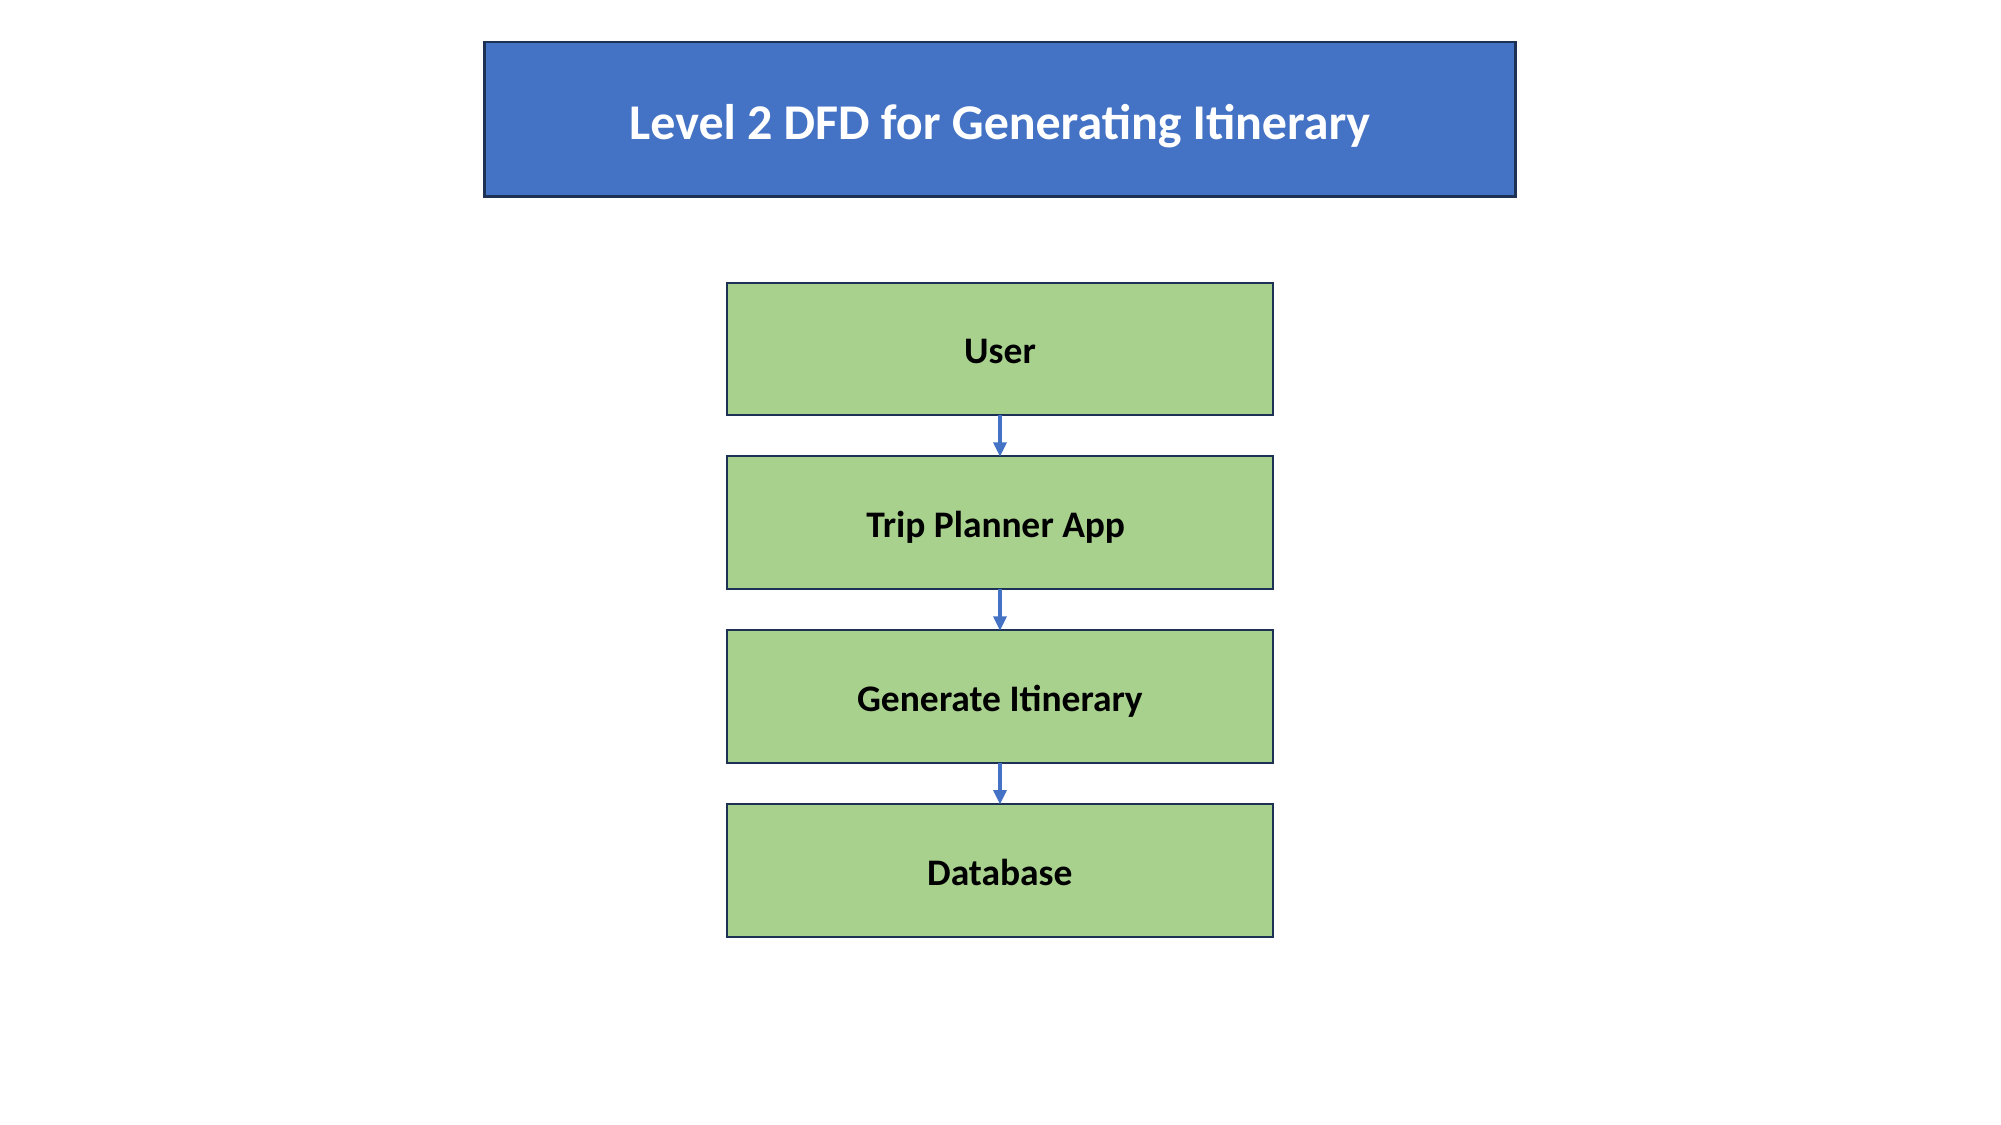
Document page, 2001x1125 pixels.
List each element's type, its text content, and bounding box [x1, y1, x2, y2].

text_box Trip Planner App [726, 455, 1274, 590]
text_box User [726, 282, 1274, 416]
text_box Level 2 DFD for Generating Itinerary [483, 41, 1517, 198]
text_box Generate Itinerary [726, 629, 1274, 764]
text_box Database [726, 803, 1274, 938]
